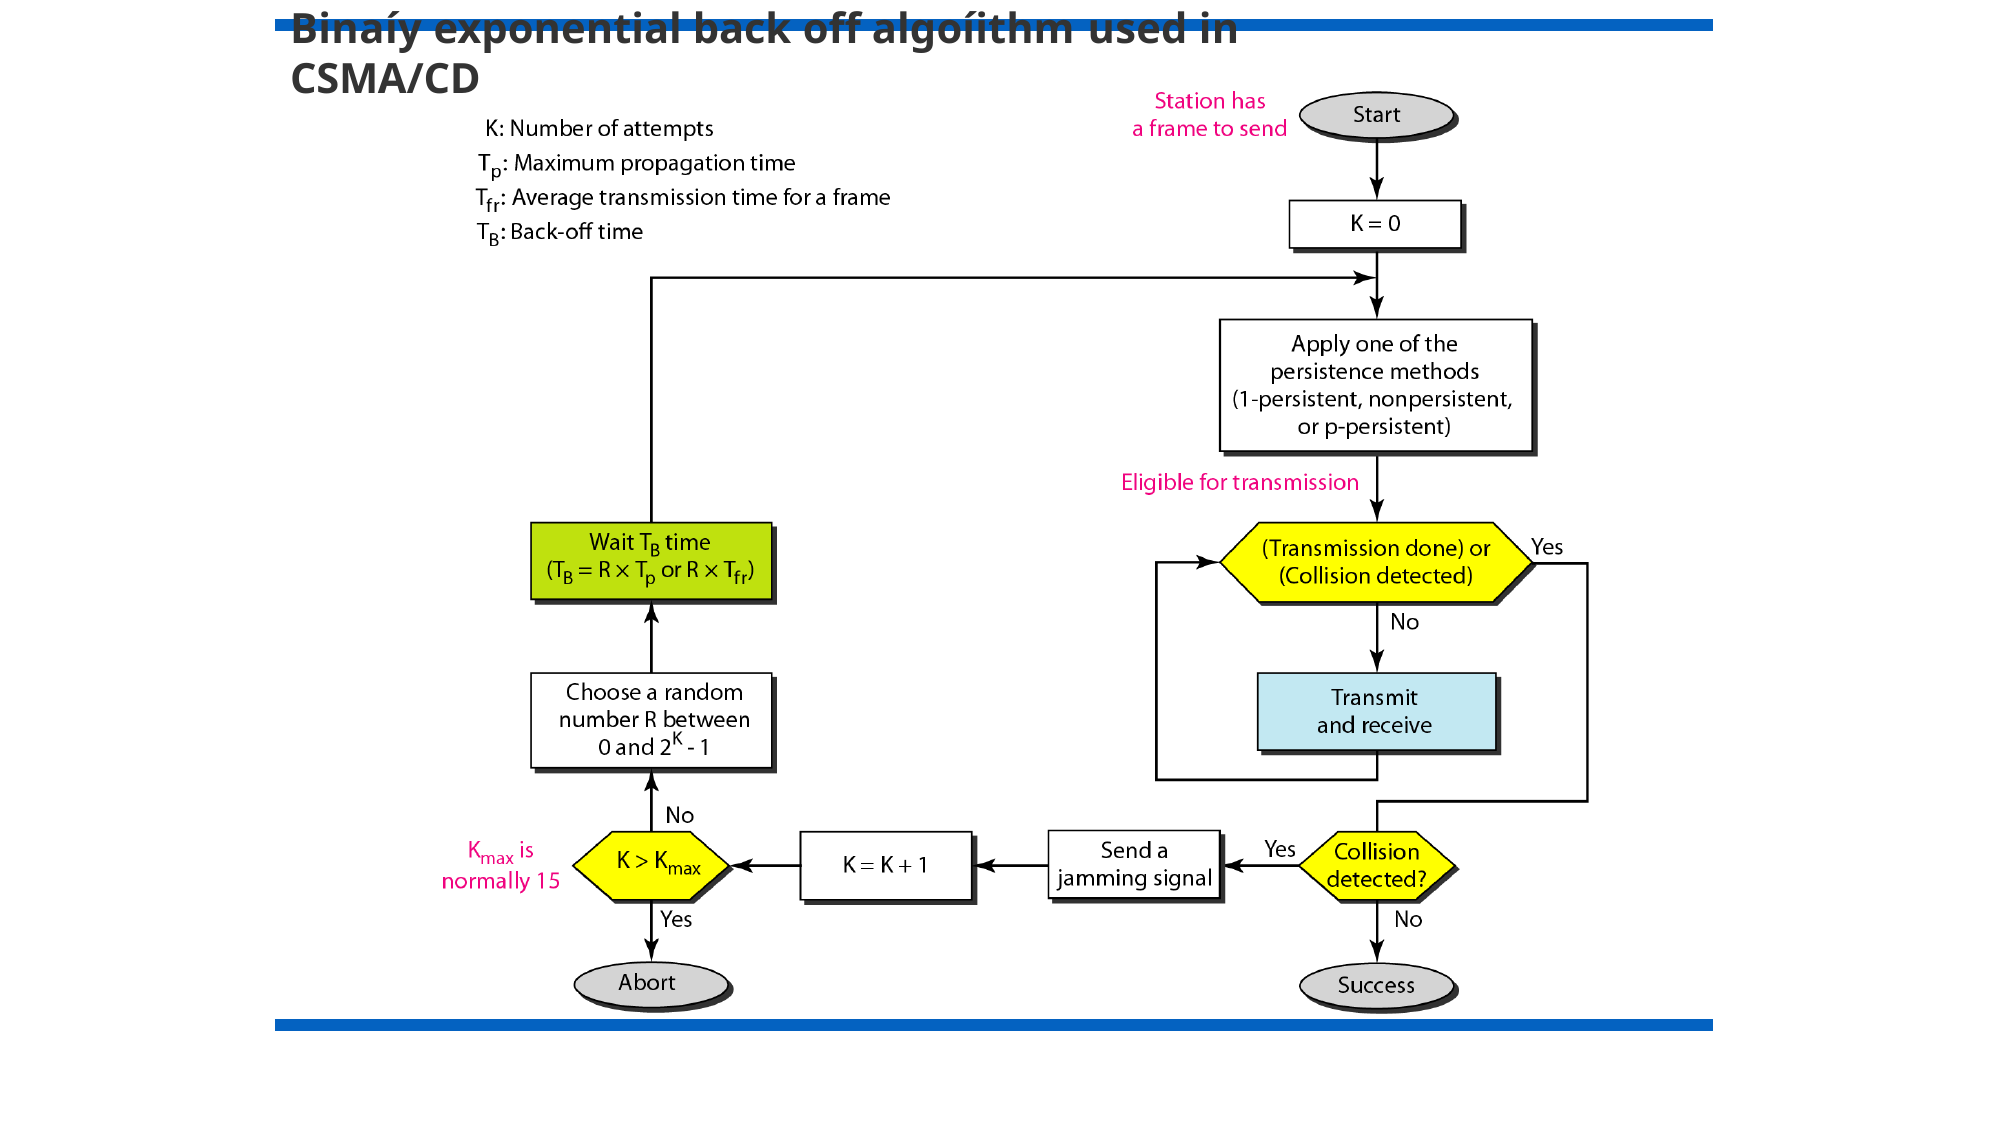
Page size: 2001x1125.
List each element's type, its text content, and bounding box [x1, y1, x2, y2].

title Binaíy exponential back off algoíithm used in CSMA/CD [287, 0, 1336, 146]
picture [443, 90, 1589, 1014]
